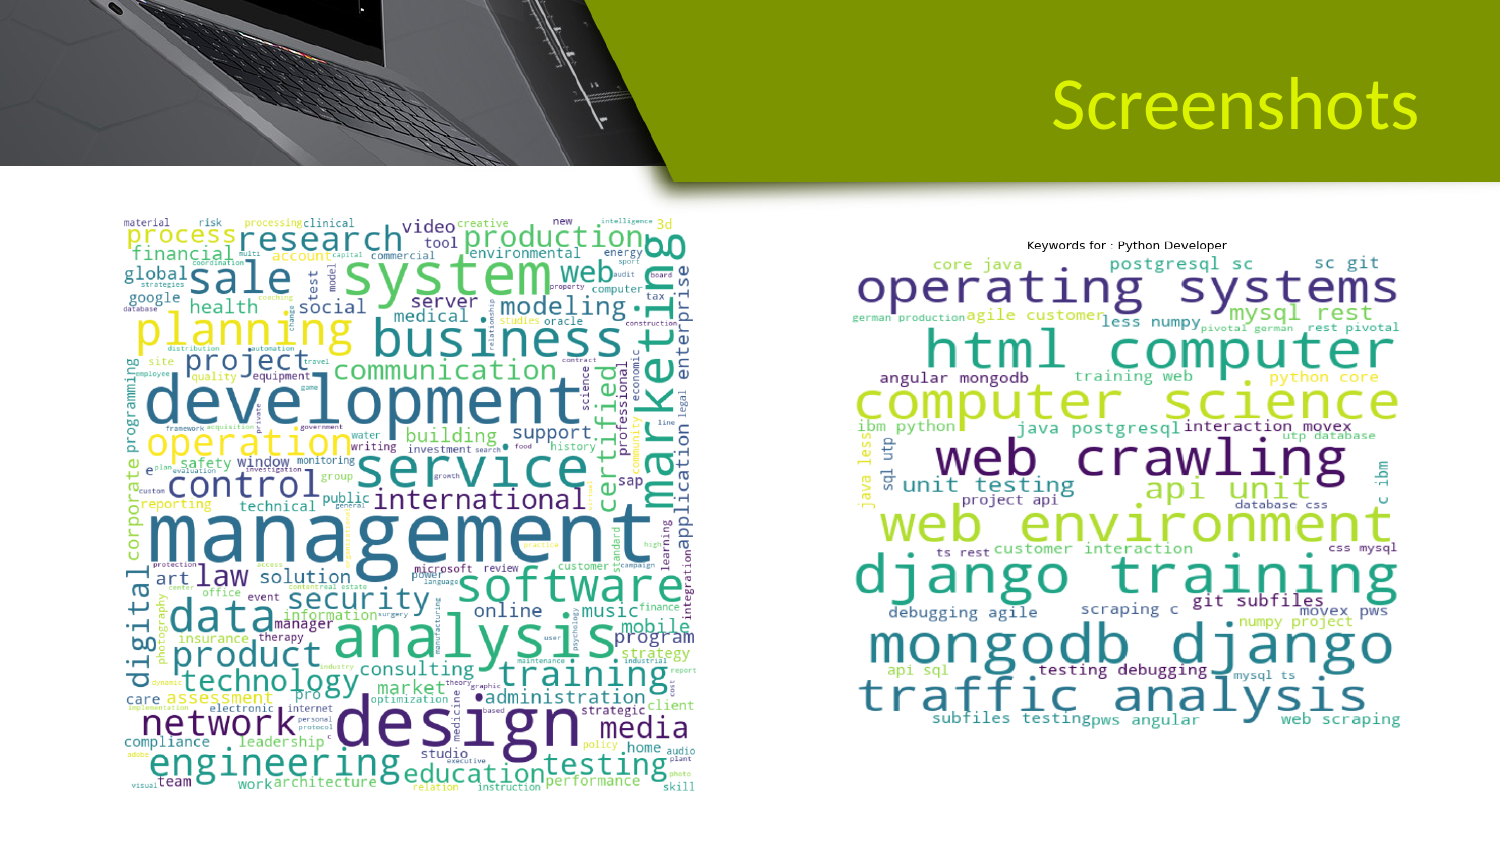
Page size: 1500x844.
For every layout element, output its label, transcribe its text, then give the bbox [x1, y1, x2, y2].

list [117, 212, 703, 798]
title Screenshots [79, 36, 1435, 162]
picture [0, 0, 1500, 844]
